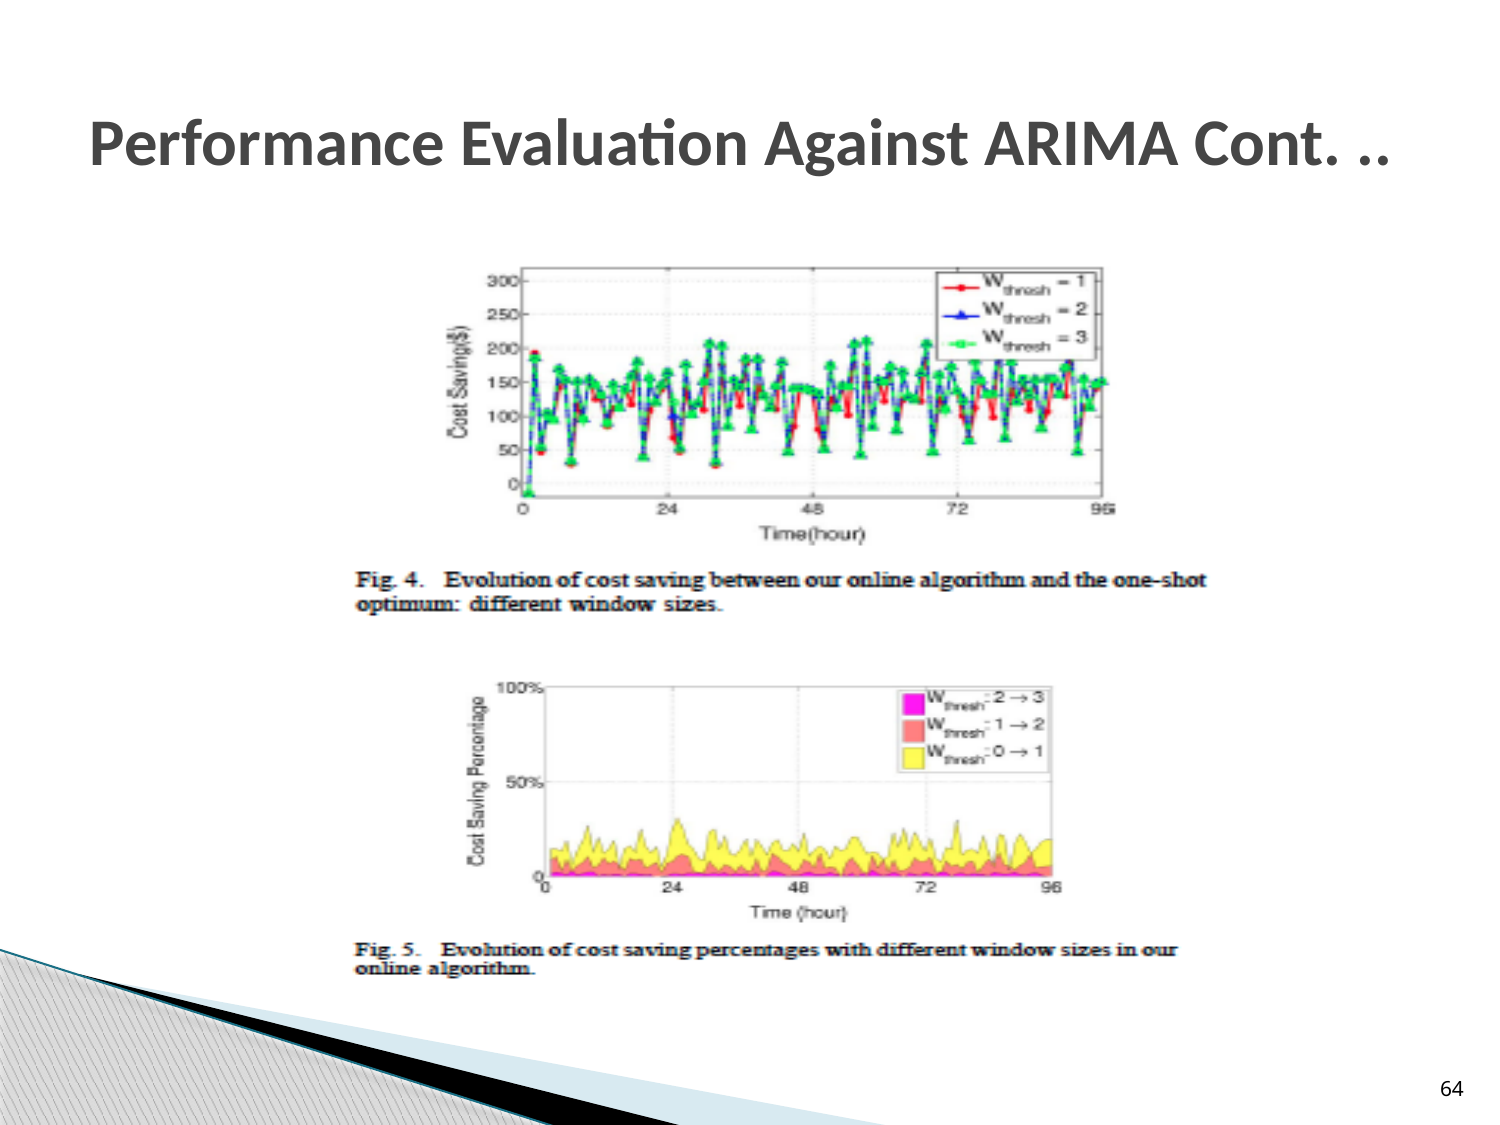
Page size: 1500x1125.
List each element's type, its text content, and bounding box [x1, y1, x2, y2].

picture [324, 237, 1226, 638]
slide_number 64 [1418, 1051, 1479, 1112]
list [299, 662, 1213, 988]
title Performance Evaluation Against ARIMA Cont. .. [75, 45, 1425, 233]
